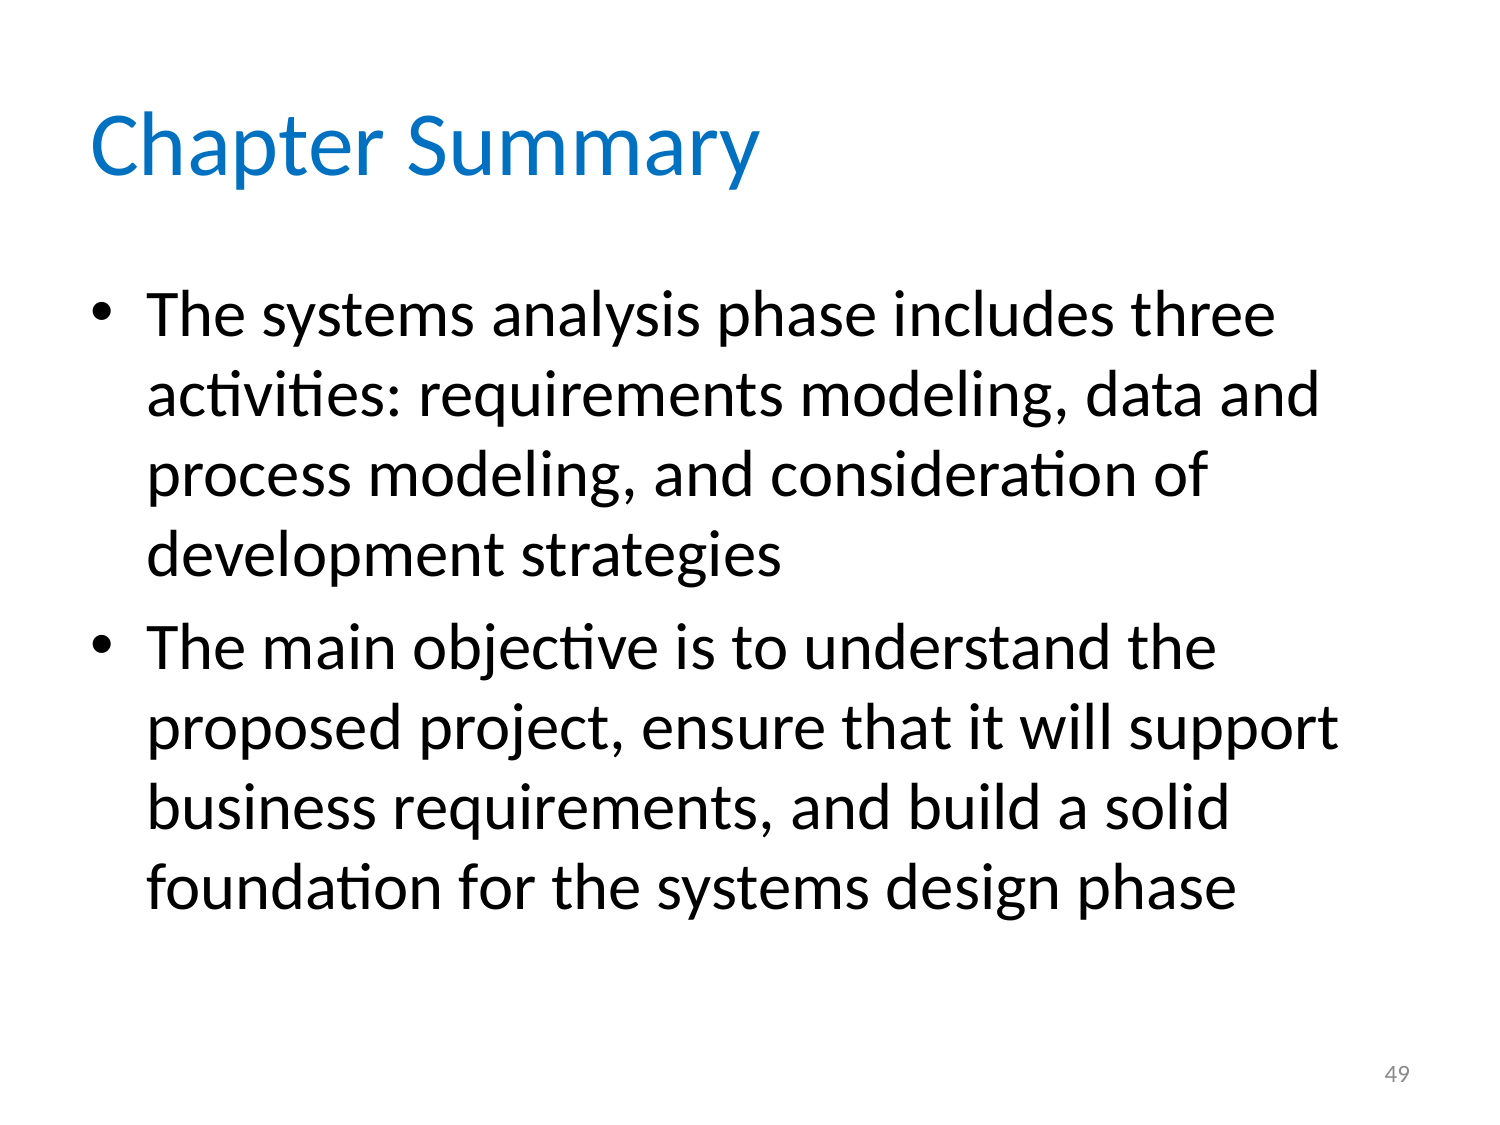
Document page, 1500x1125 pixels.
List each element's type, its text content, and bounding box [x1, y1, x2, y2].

list The systems analysis phase includes three activities: requirements modeling, data and process modeling, and consideration of development strategies The main objective is to understand the proposed project, ensure that it will support business requirements, and build a solid foundation for the systems design phase [74, 262, 1426, 1006]
slide_number 49 [1074, 1042, 1425, 1103]
title Chapter Summary [74, 44, 1426, 233]
